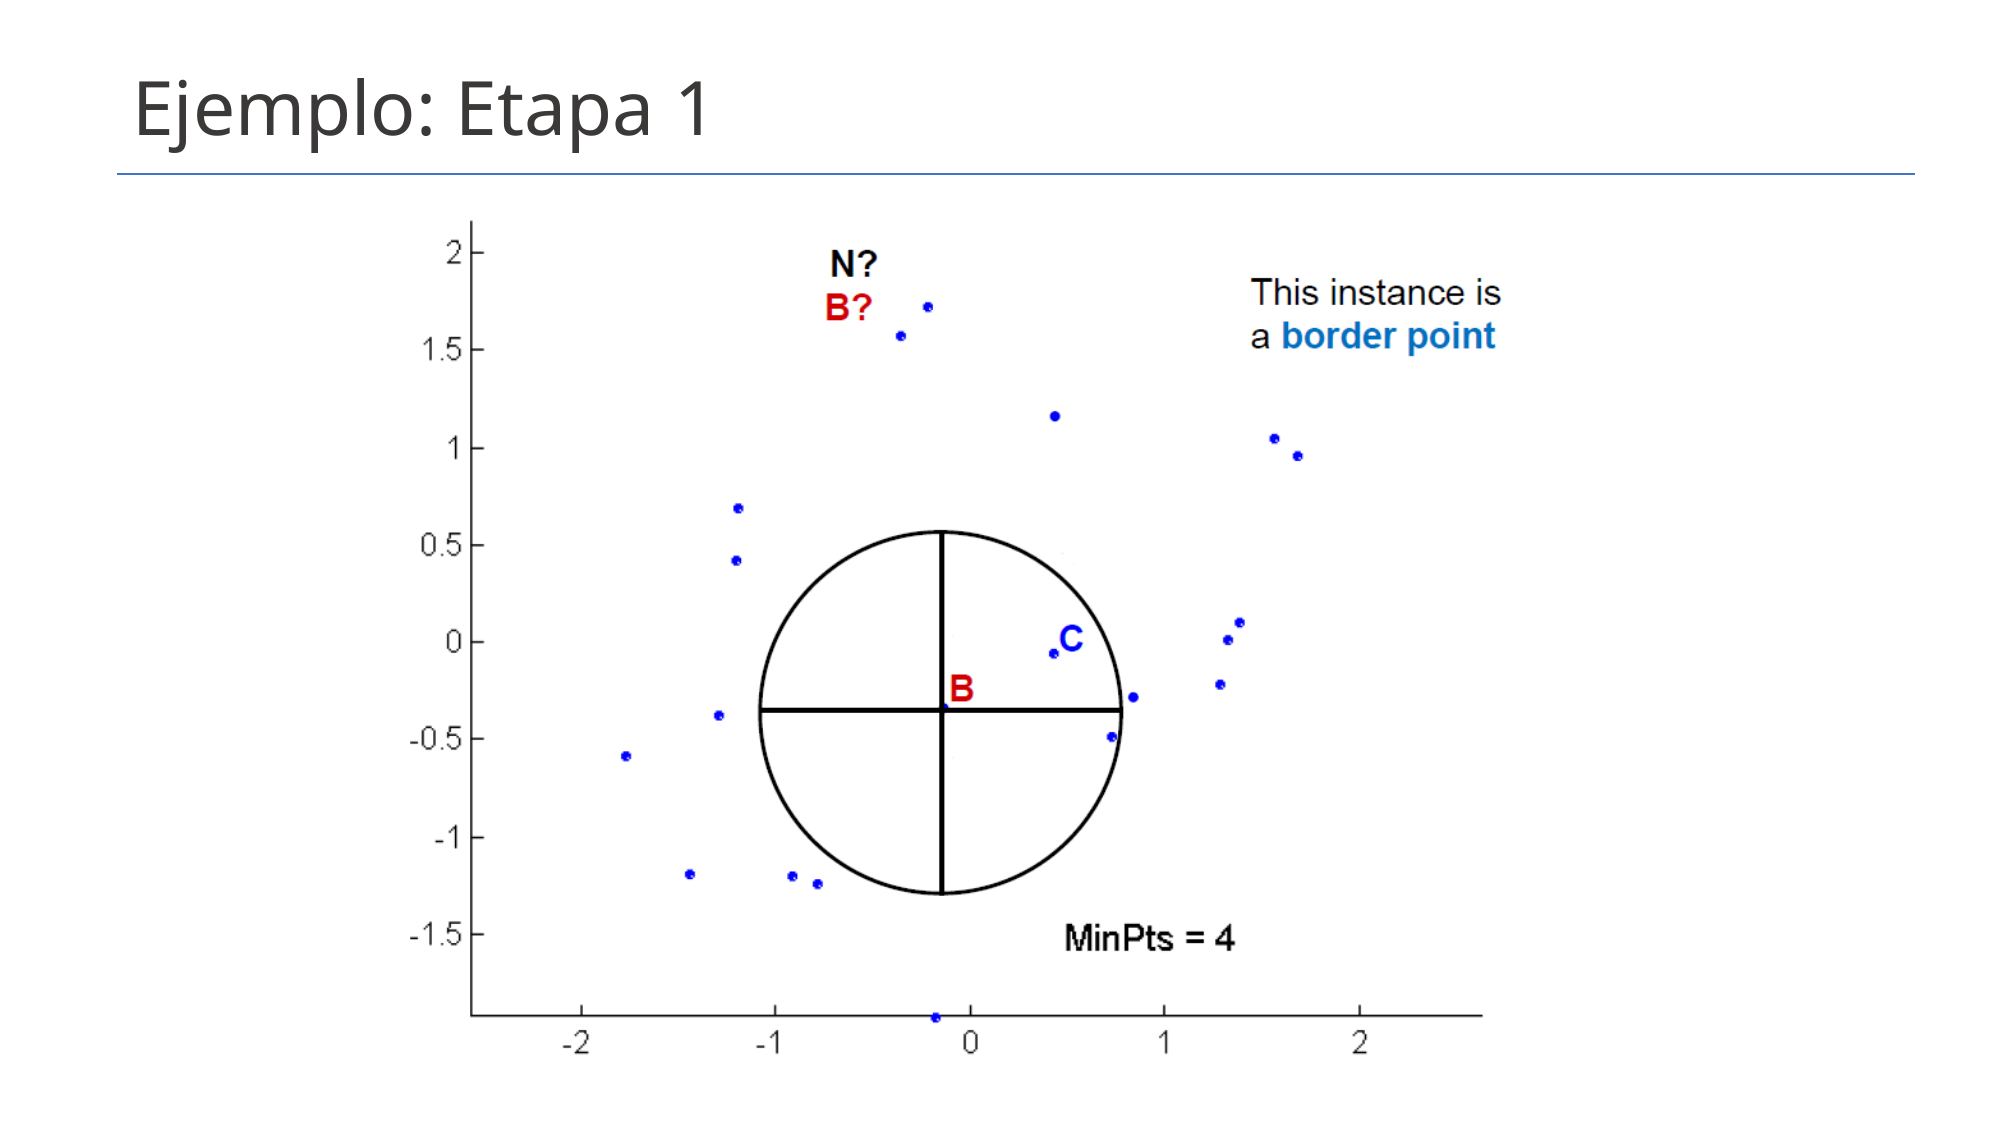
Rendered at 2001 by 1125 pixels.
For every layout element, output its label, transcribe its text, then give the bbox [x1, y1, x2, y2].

picture [386, 204, 1549, 1066]
title Ejemplo: Etapa 1 [116, 59, 1916, 162]
